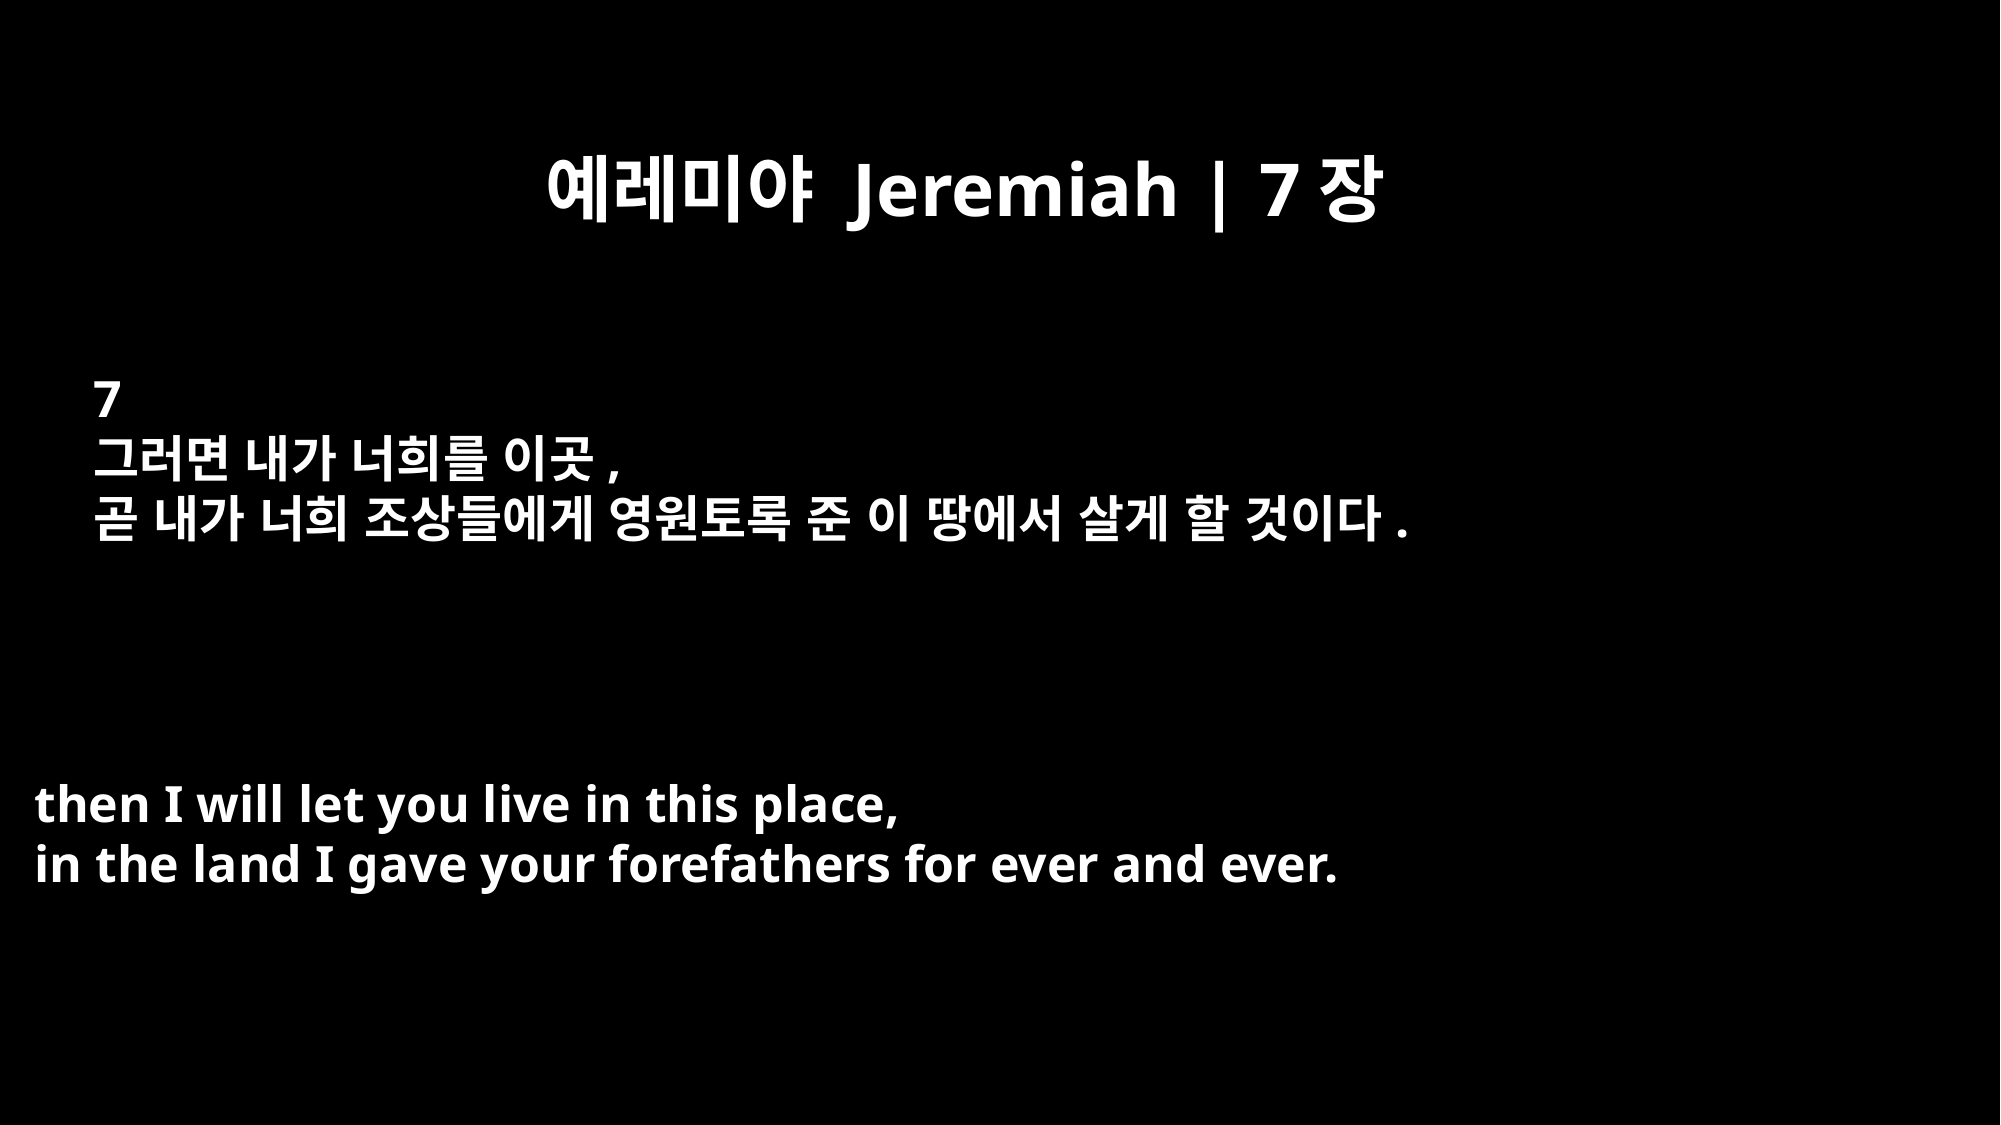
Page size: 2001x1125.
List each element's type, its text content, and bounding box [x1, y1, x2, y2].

text_box 예레미야 Jeremiah | 7장 [530, 136, 1401, 239]
text_box then I will let you live in this place, in the land I gave your forefathers for ever and ever. [19, 764, 1354, 900]
text_box 7 그러면 내가 너희를 이곳, 곧 내가 너희 조상들에게 영원토록 준 이 땅에서 살게 할 것이다. [78, 359, 1425, 555]
